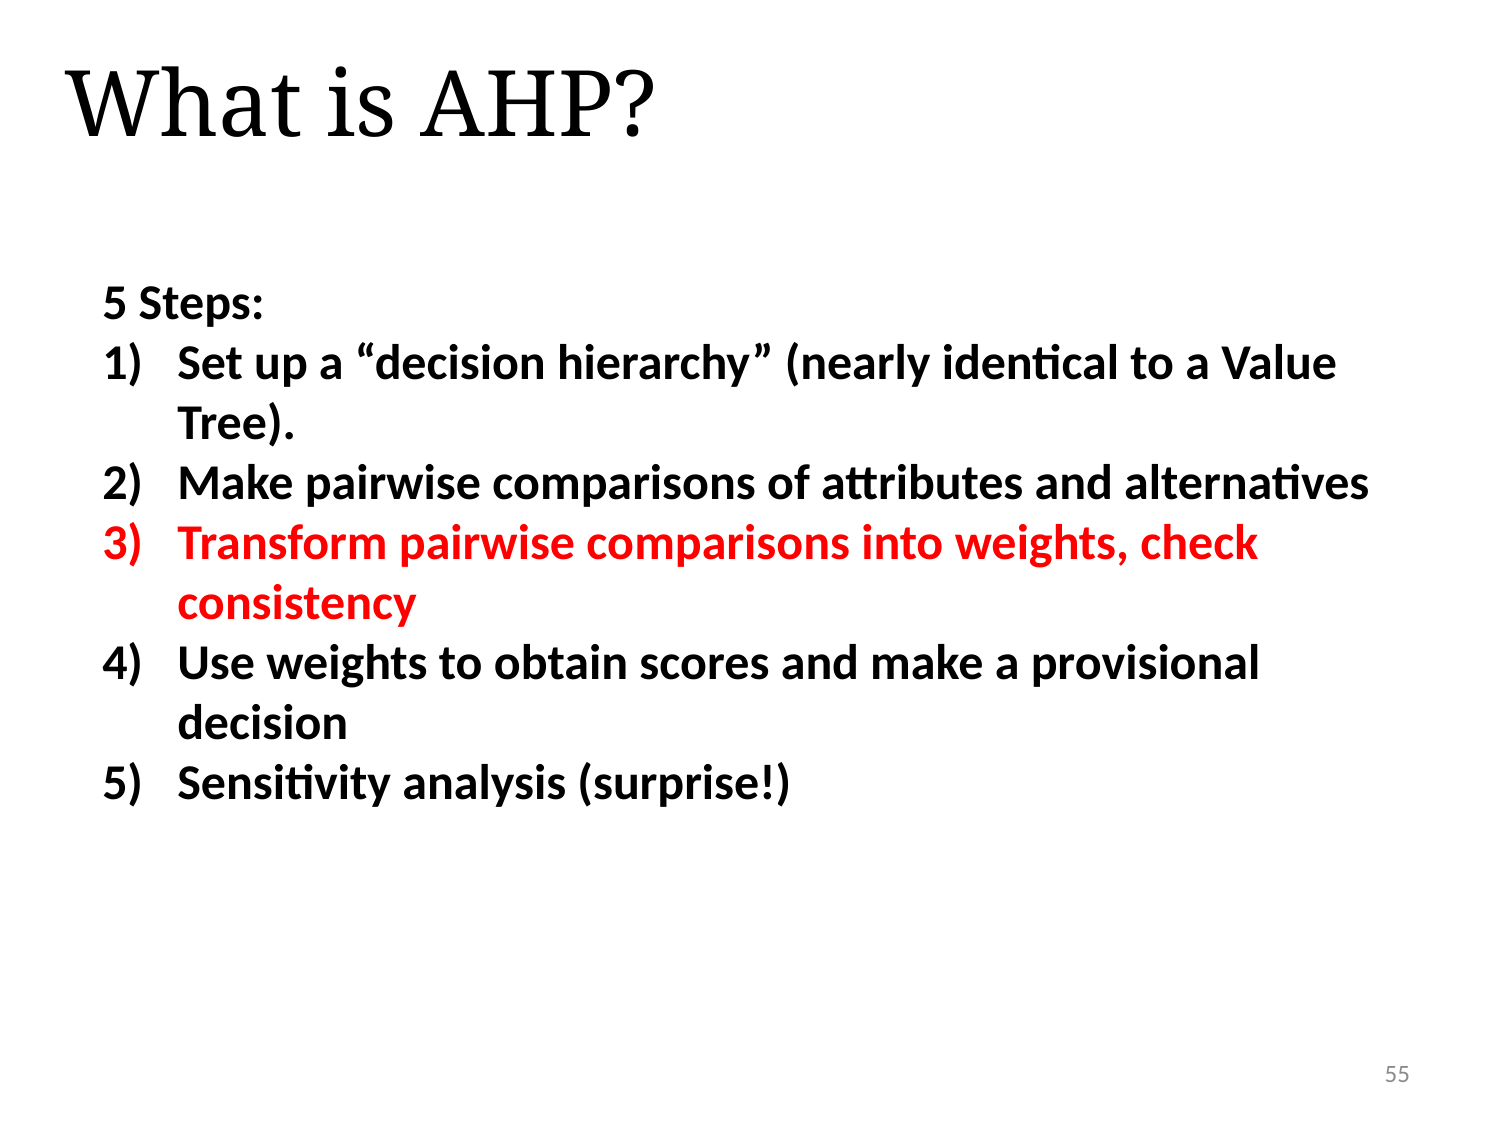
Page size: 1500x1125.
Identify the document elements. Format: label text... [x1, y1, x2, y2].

text_box What is AHP? [50, 37, 825, 163]
text_box 5 Steps: Set up a “decision hierarchy” (nearly identical to a Value Tree). Make pairwise comparisons of attributes and alternatives Transform pairwise comparisons into weights, check consistency Use weights to obtain scores and make a provisional decision Sensitivity analysis (surprise!) [87, 262, 1413, 818]
slide_number 55 [1074, 1042, 1425, 1103]
